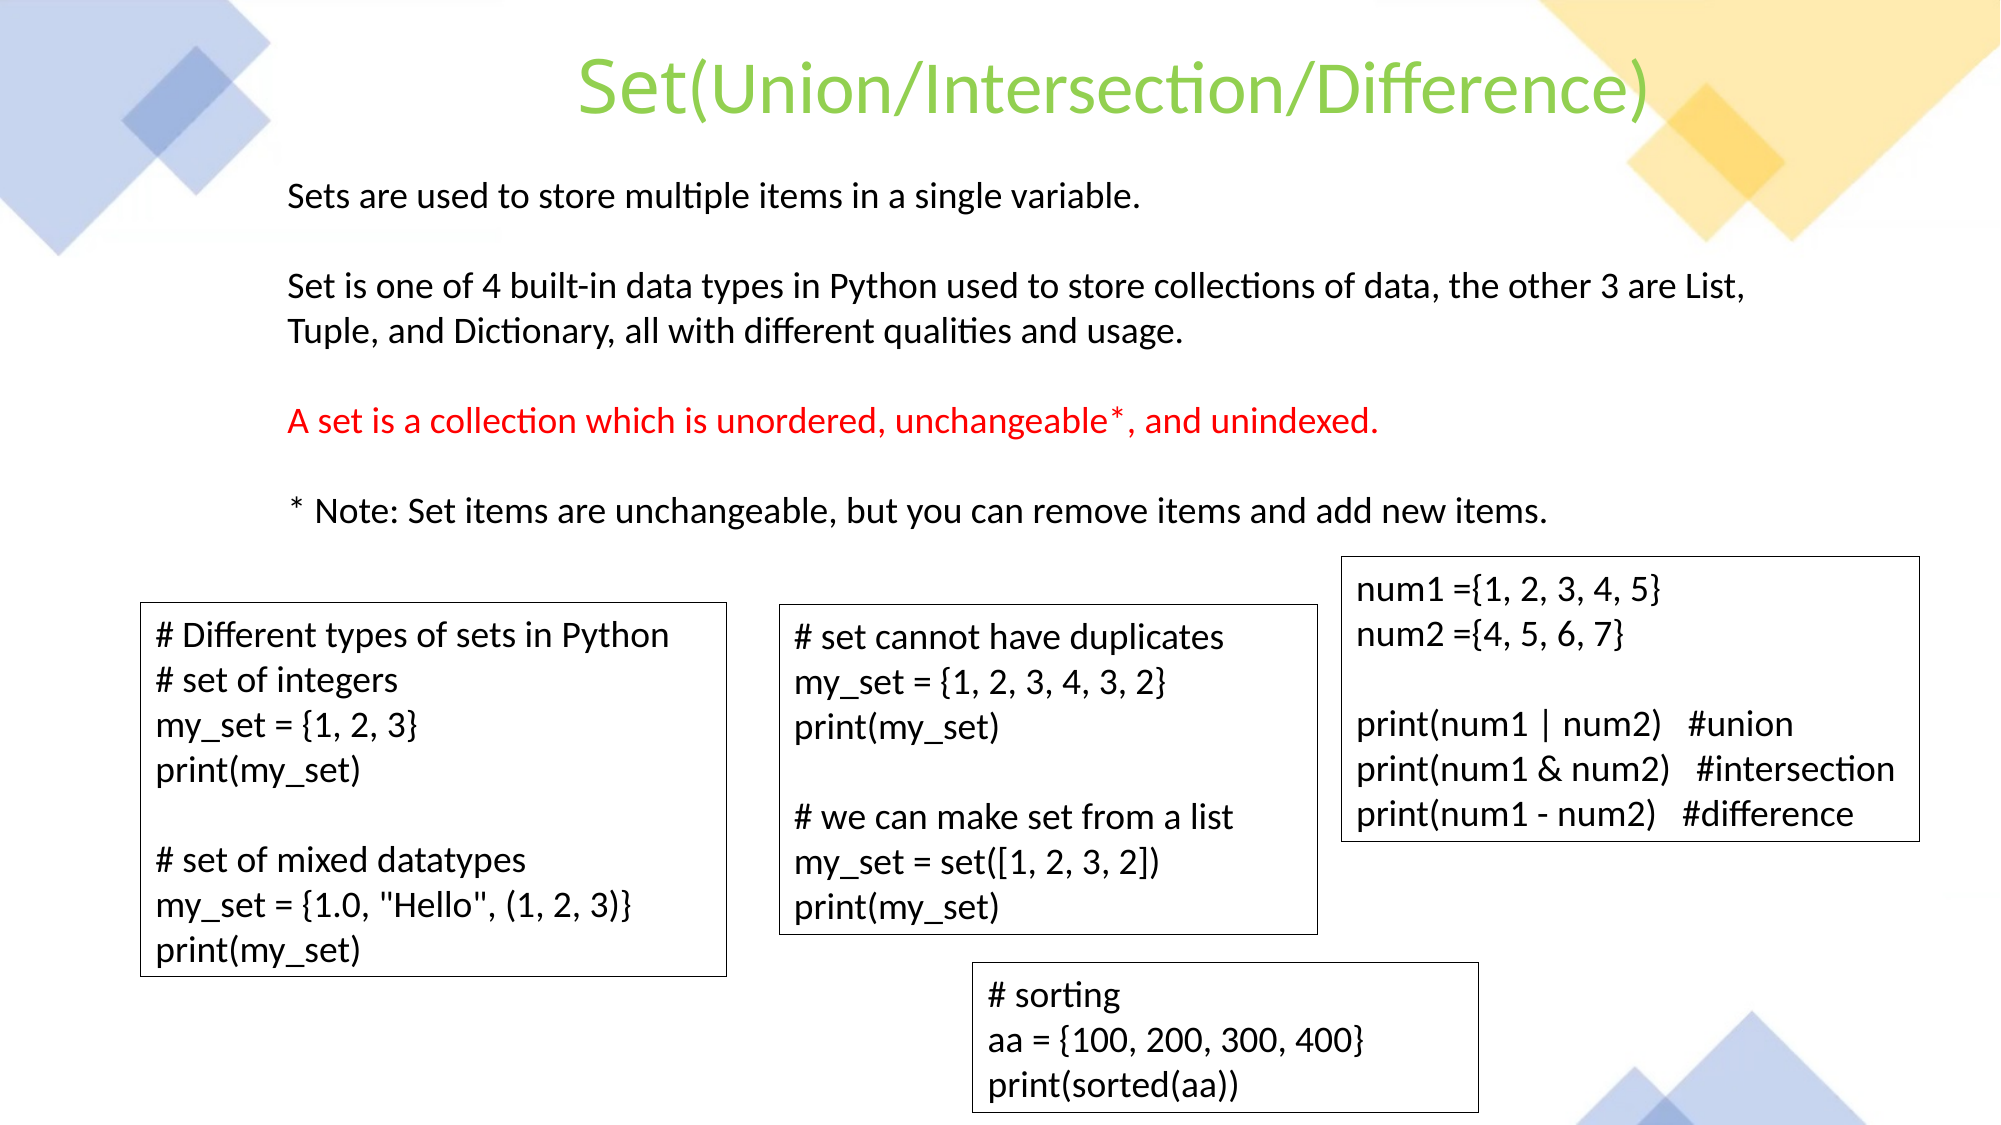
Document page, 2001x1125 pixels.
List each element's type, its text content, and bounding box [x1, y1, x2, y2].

text_box num1 ={1, 2, 3, 4, 5} num2 ={4, 5, 6, 7} print(num1 | num2) #union print(num1 & num2) #intersection print(num1 - num2) #difference [1341, 556, 1920, 842]
text_box # set cannot have duplicates my_set = {1, 2, 3, 4, 3, 2} print(my_set) # we can make set from a list my_set = set([1, 2, 3, 2]) print(my_set) [779, 604, 1318, 935]
text_box # sorting aa = {100, 200, 300, 400} print(sorted(aa)) [972, 962, 1479, 1113]
text_box Sets are used to store multiple items in a single variable. Set is one of 4 built-in data types in Python used to store collections of data, the other 3 are List, Tuple, and Dictionary, all with different qualities and usage. A set is a collection which is unordered, unchangeable*, and unindexed. * Note: Set items are unchangeable, but you can remove items and add new items. [272, 163, 1799, 539]
text_box Set(Union/Intersection/Difference) [525, 25, 1701, 137]
text_box # Different types of sets in Python # set of integers my_set = {1, 2, 3} print(my_set) # set of mixed datatypes my_set = {1.0, "Hello", (1, 2, 3)} print(my_set) [140, 602, 727, 977]
picture [0, 0, 2001, 1125]
